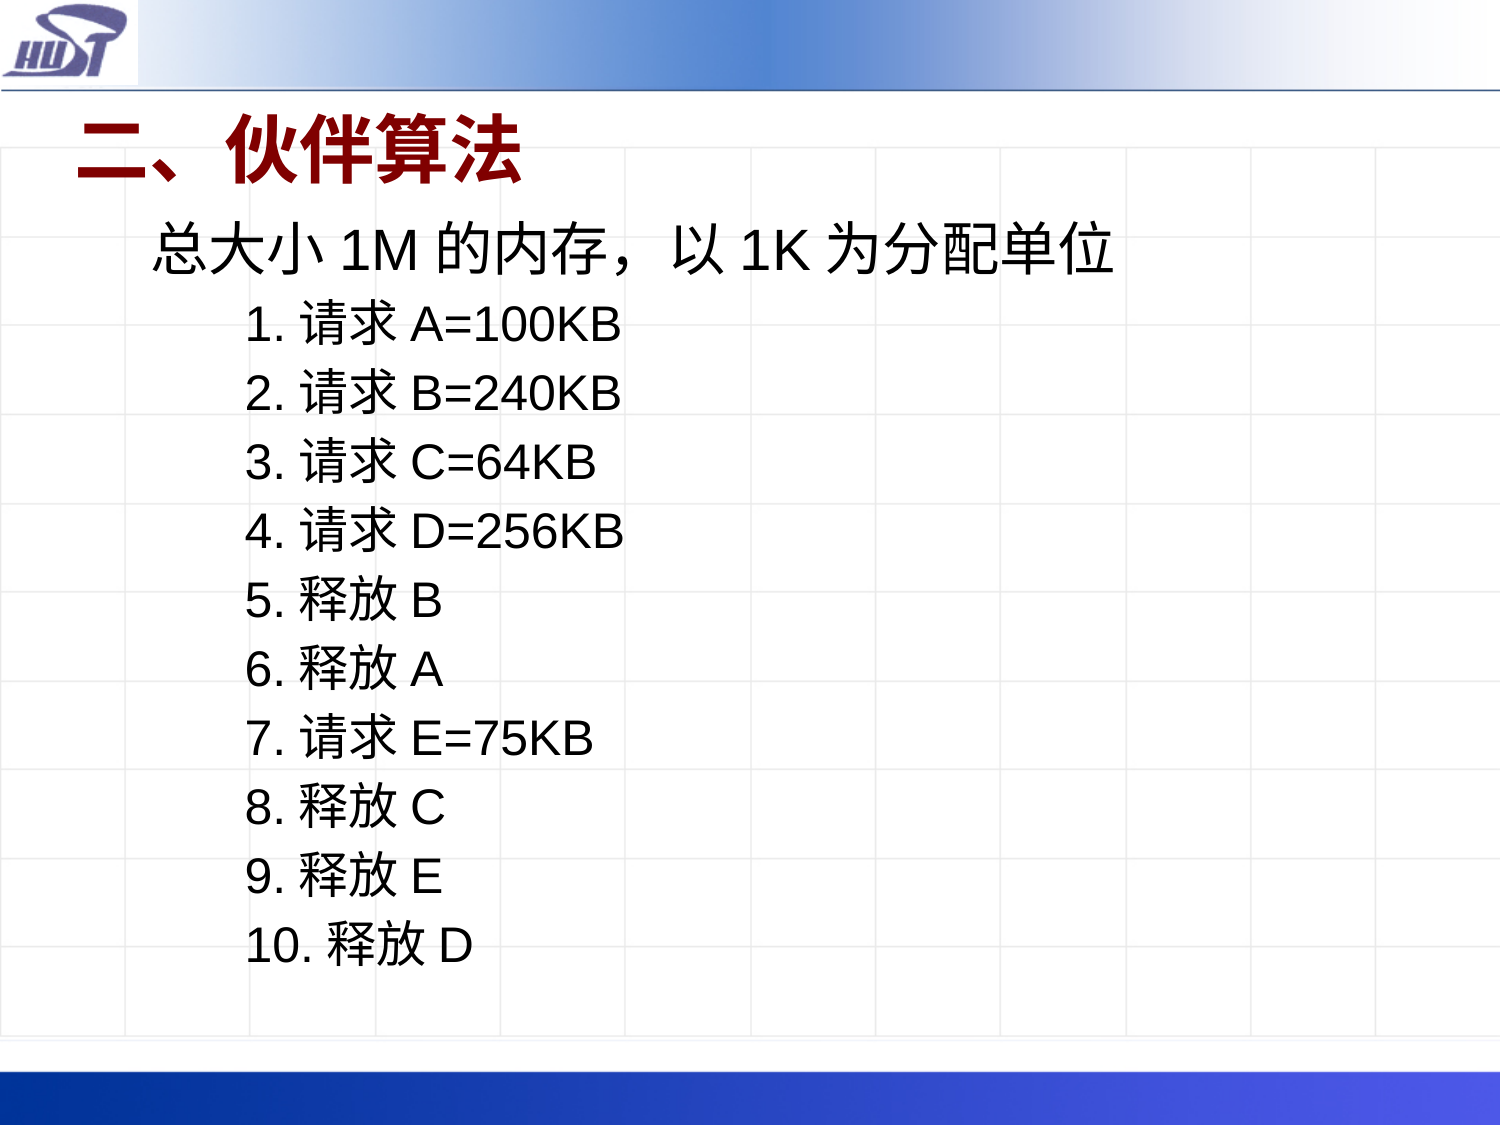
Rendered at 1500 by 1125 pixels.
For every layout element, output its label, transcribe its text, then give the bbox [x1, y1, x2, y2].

title 二、伙伴算法 [59, 0, 1437, 202]
list 总大小1M的内存，以1K为分配单位 1.请求A=100KB 2.请求B=240KB 3.请求C=64KB 4.请求D=256KB 5.释放B 6.释放A 7.请求E=75KB 8.释放C 9.释放E 10.释放D [135, 212, 1345, 981]
slide_number [1074, 1025, 1388, 1100]
picture [0, 0, 1500, 1125]
